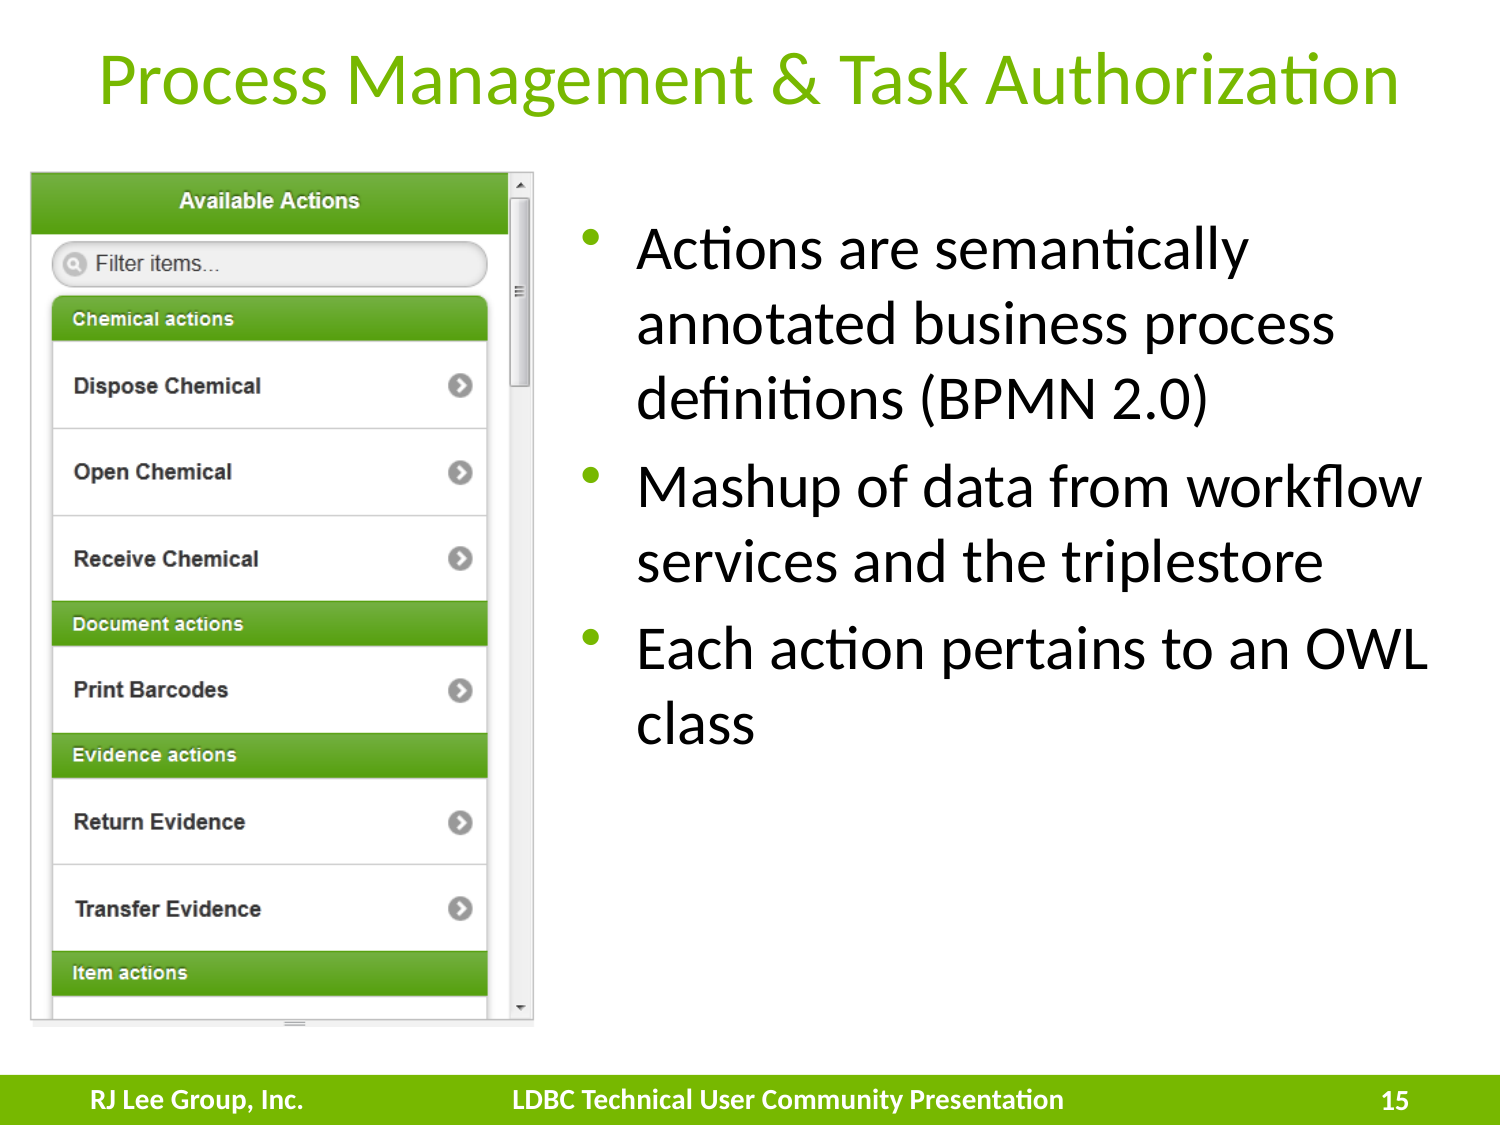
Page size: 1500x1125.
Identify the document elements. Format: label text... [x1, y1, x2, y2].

picture [0, 0, 1500, 1074]
footer LDBC Technical User Community Presentation [377, 1072, 1201, 1125]
slide_number RJ Lee Group, Inc. [74, 1072, 337, 1125]
text_box Actions are semantically annotated business process definitions (BPMN 2.0) Mashup of data from workflow services and the triplestore Each action pertains to an OWL class [565, 199, 1463, 943]
slide_number 15 [1237, 1073, 1426, 1125]
title Process Management & Task Authorization [37, 0, 1463, 151]
